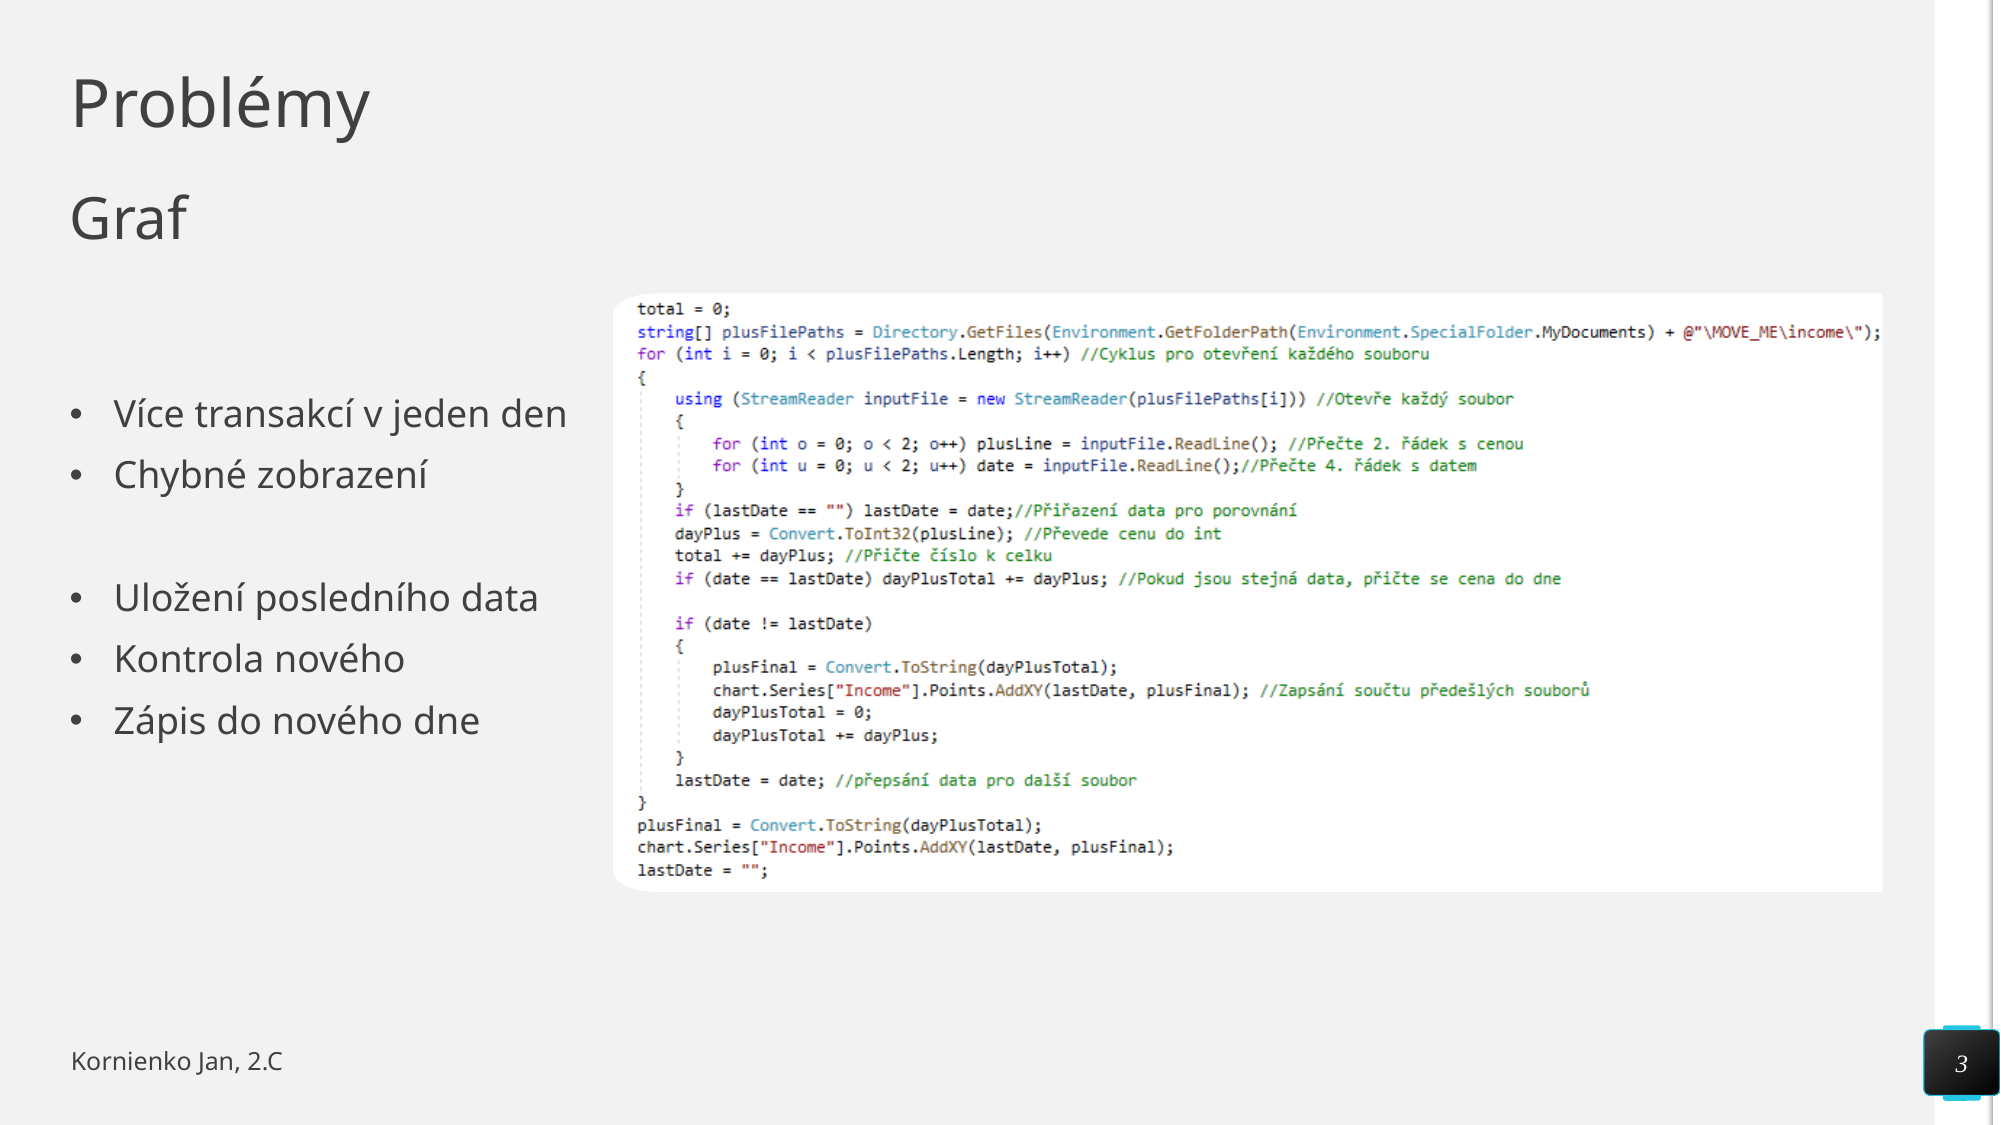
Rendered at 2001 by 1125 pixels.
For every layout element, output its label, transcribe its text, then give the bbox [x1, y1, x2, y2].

title Problémy [70, 70, 969, 142]
footer Kornienko Jan, 2.C [70, 1043, 971, 1077]
picture [613, 293, 1883, 892]
slide_number 3 [1923, 1029, 2000, 1096]
list Graf Více transakcí v jeden den Chybné zobrazení Uložení posledního data Kontrola nového Zápis do nového dne [69, 188, 906, 1016]
